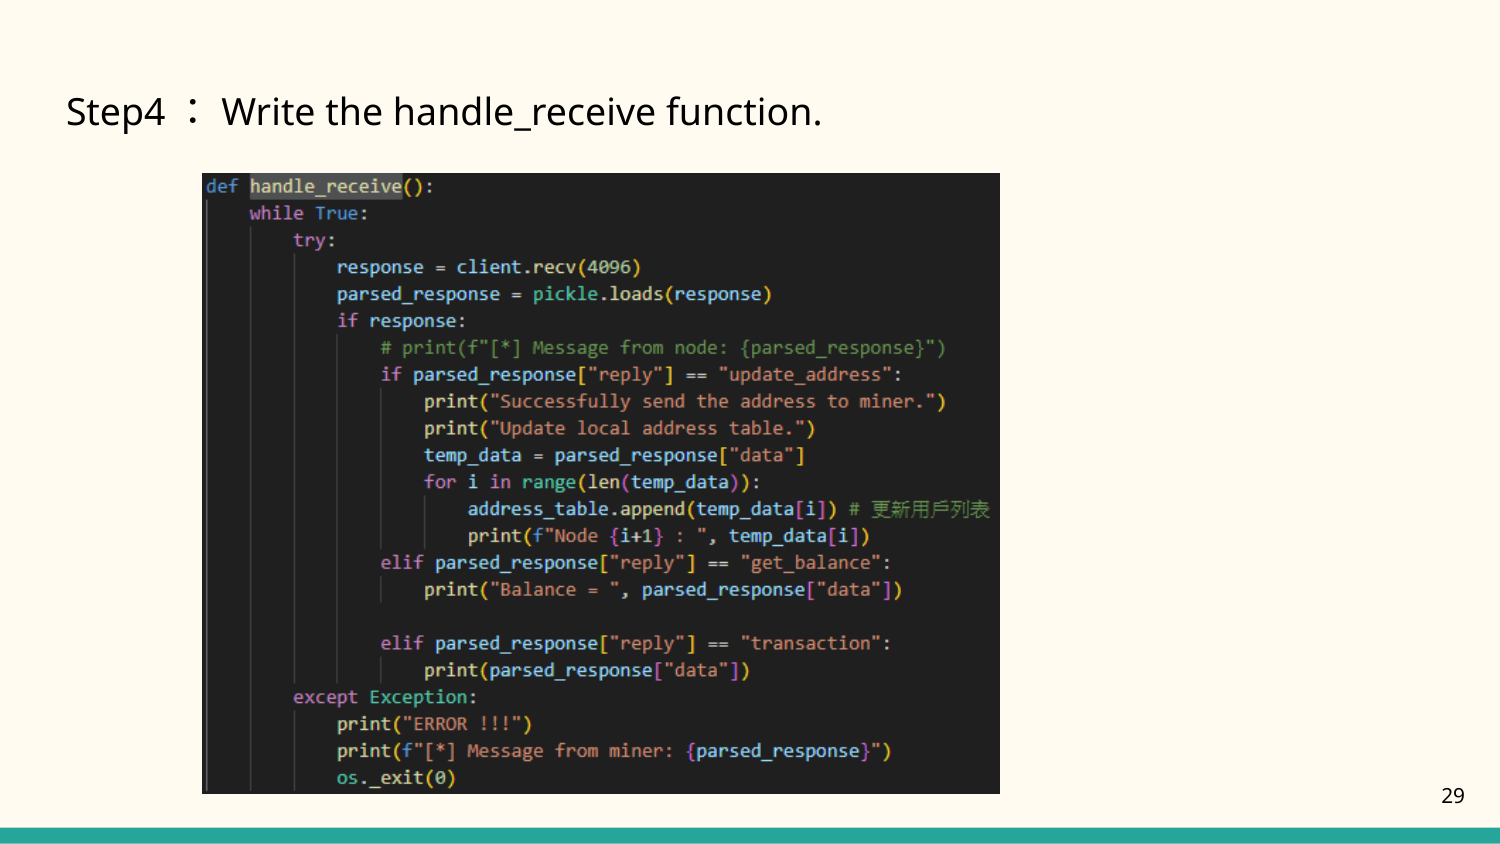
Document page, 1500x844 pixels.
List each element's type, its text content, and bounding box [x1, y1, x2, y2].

title Step4：Write the handle_receive function. [51, 72, 1449, 174]
slide_number 29 [1389, 764, 1480, 830]
picture [202, 173, 1000, 794]
